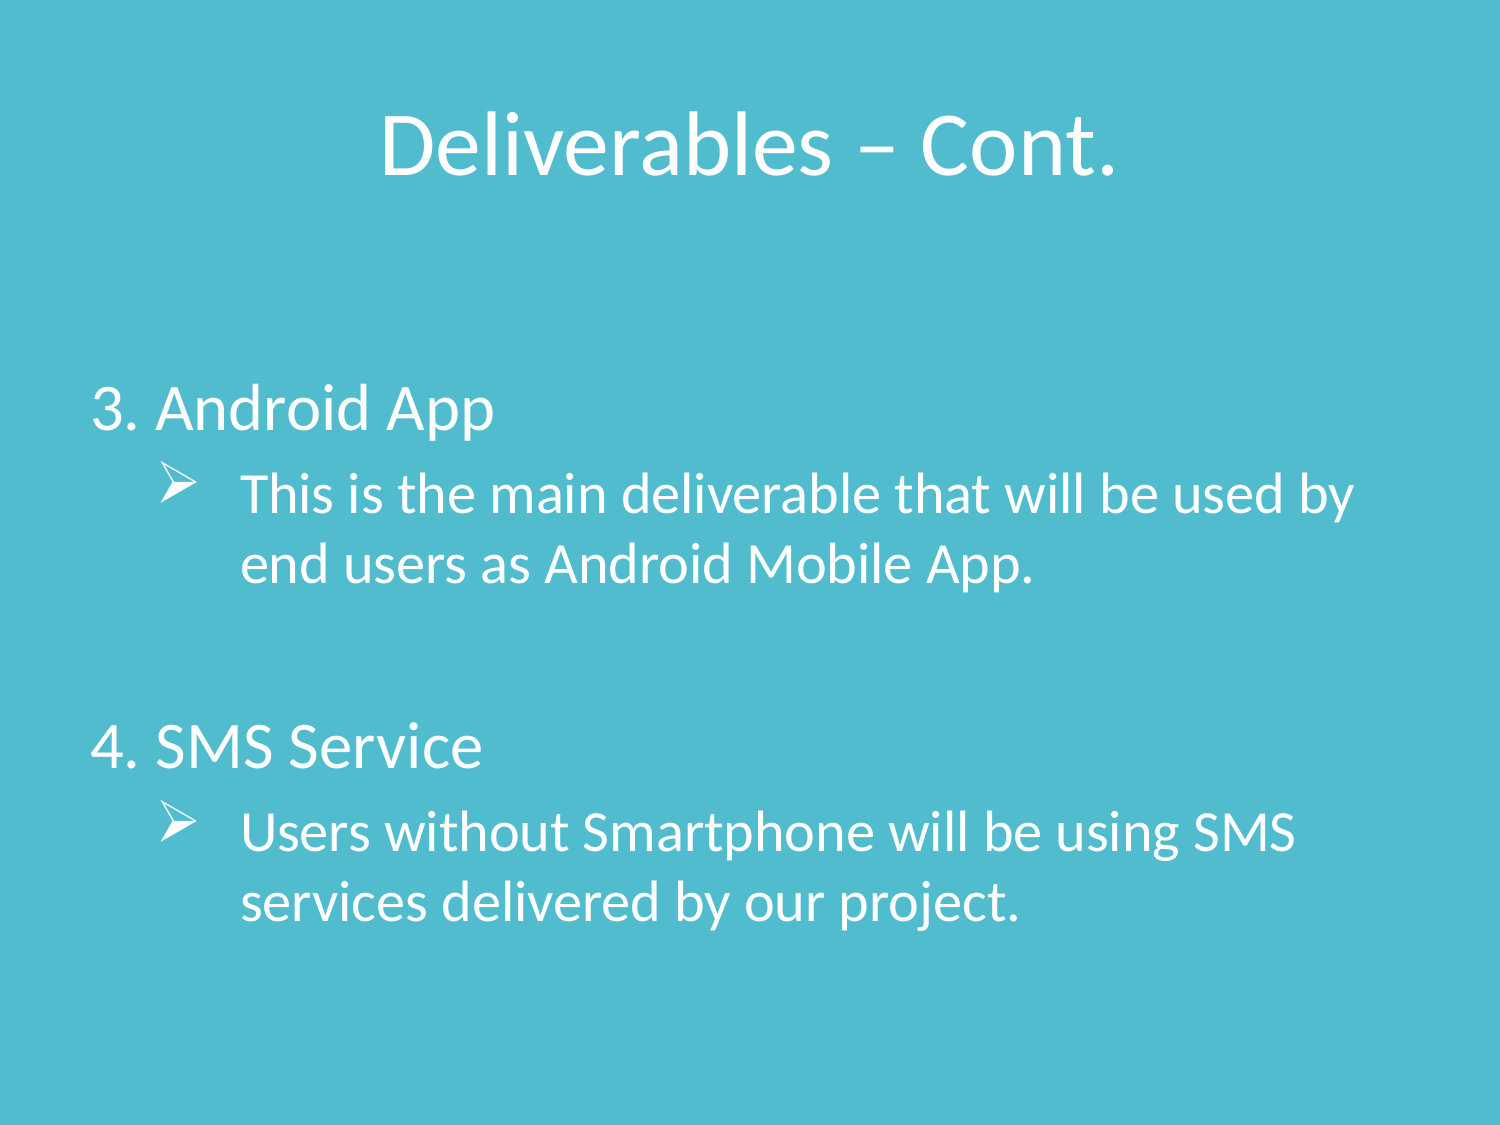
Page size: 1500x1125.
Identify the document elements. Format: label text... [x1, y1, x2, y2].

list 3. Android App This is the main deliverable that will be used by end users as Android Mobile App. 4. SMS Service Users without Smartphone will be using SMS services delivered by our project. [75, 262, 1425, 1005]
title Deliverables – Cont. [75, 45, 1425, 233]
